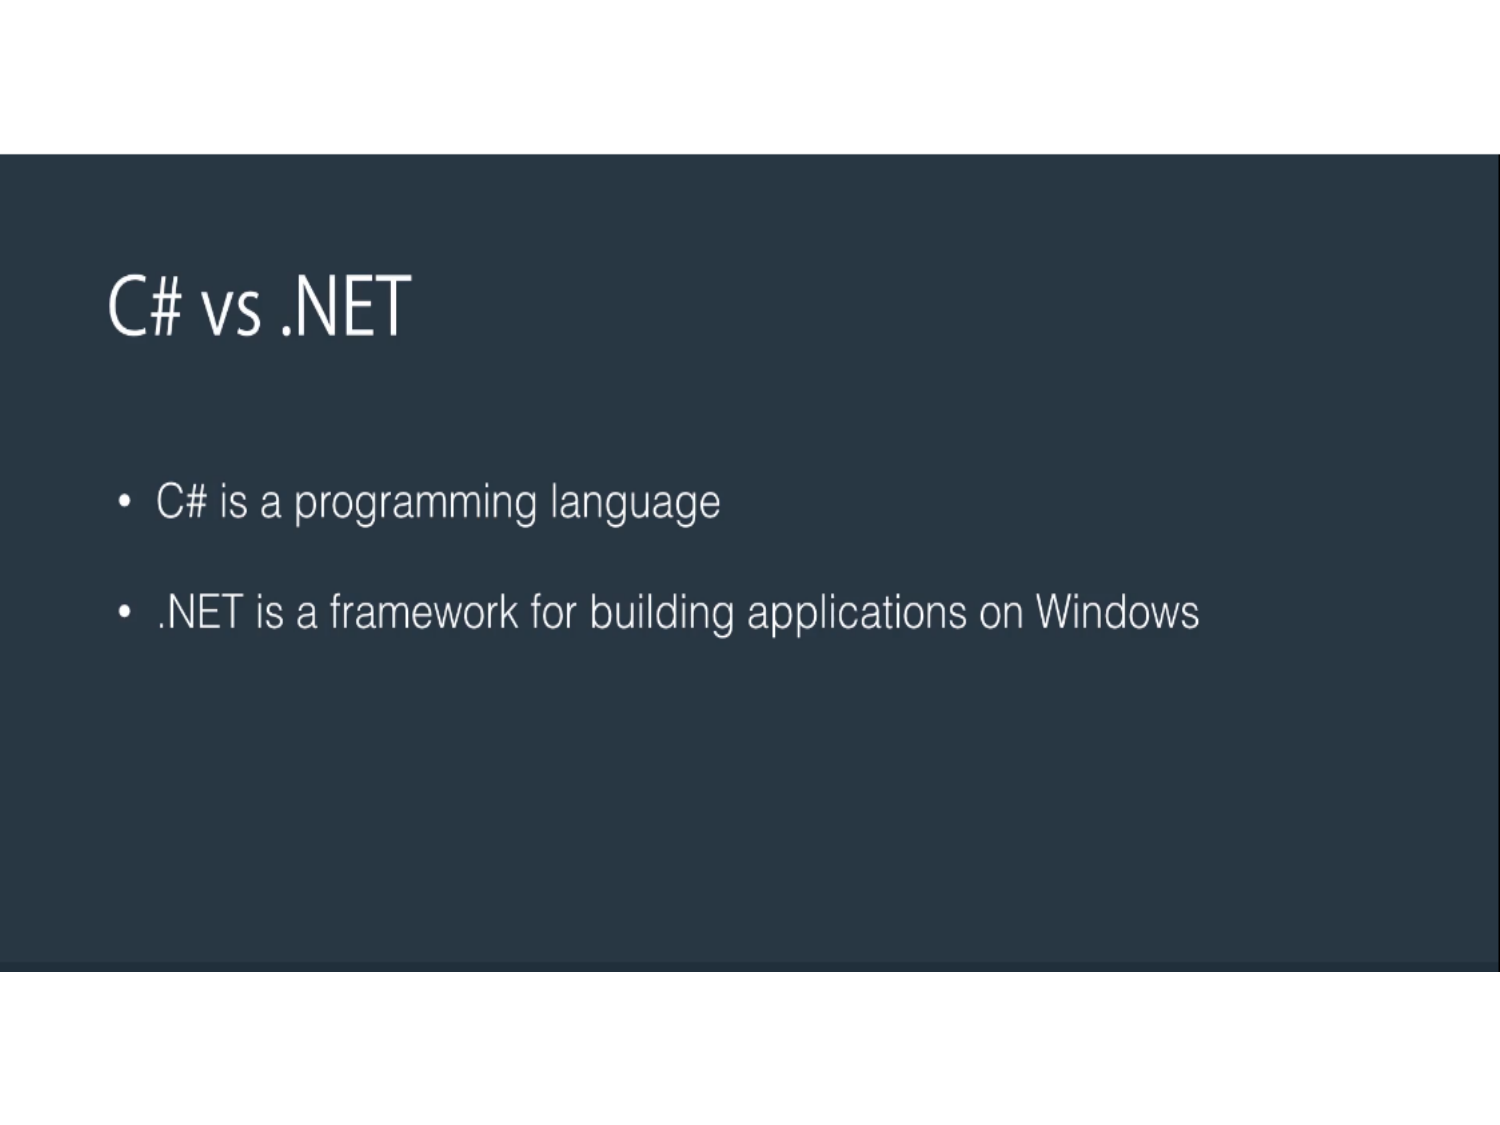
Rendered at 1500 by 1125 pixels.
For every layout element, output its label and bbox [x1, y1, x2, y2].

picture [0, 152, 1500, 973]
